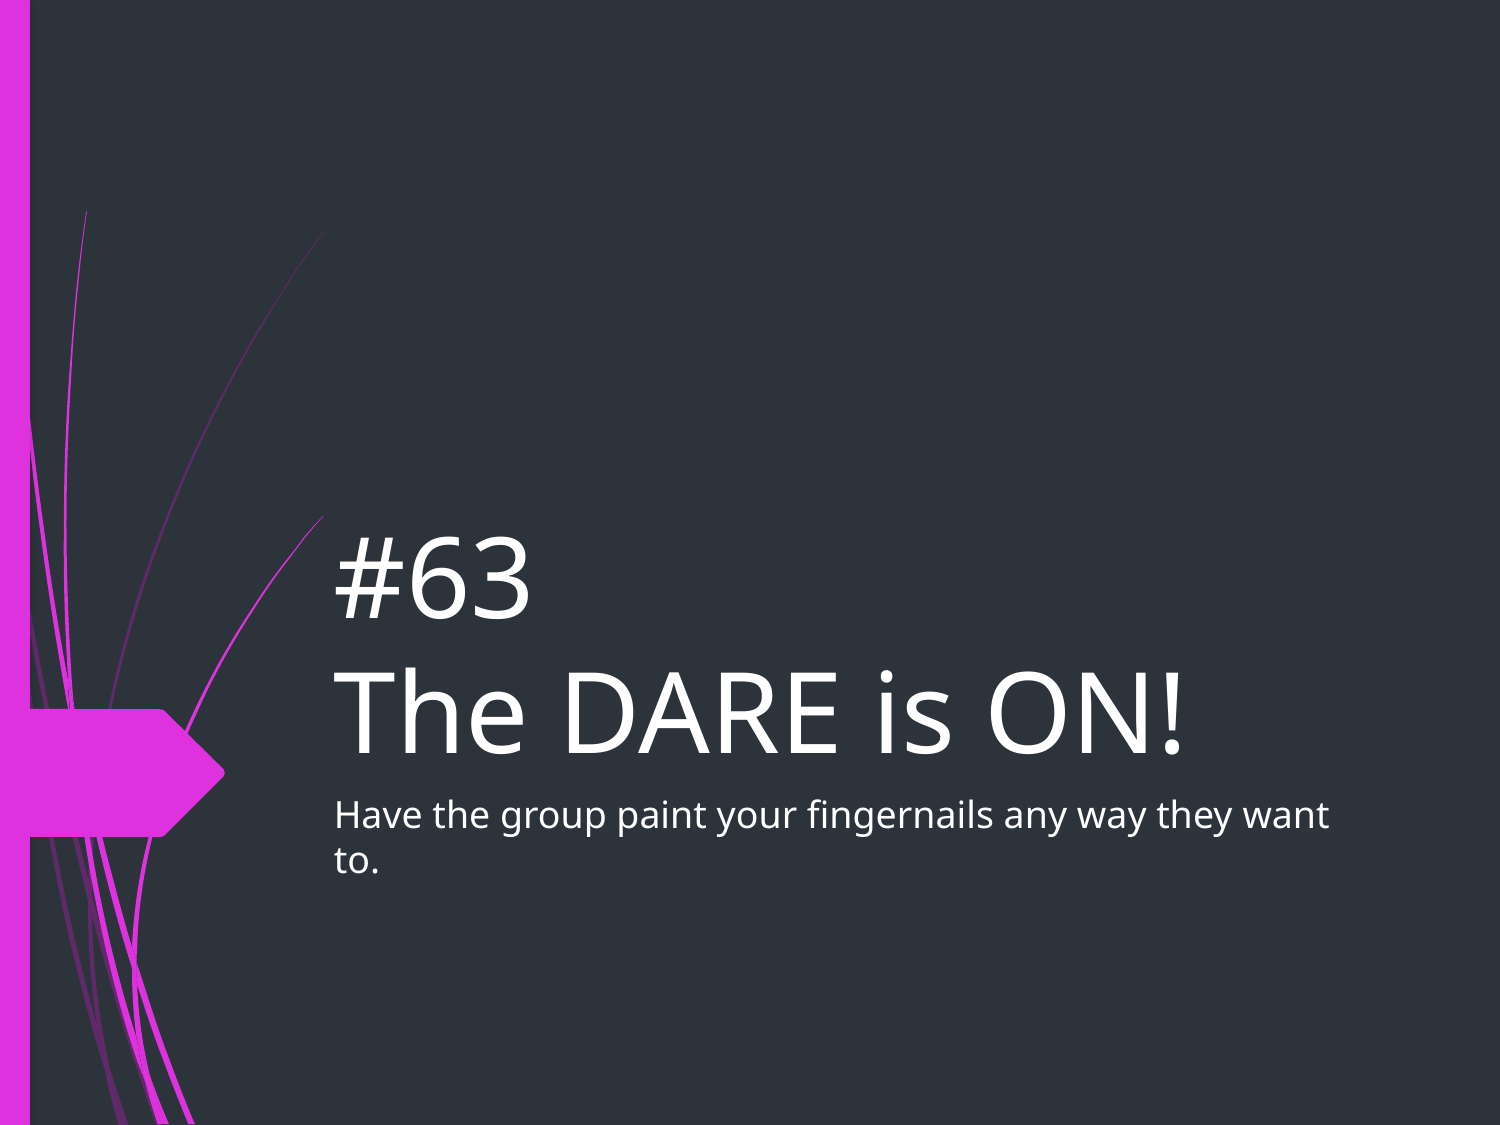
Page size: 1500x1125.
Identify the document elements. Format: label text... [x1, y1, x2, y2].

subtitle Have the group paint your fingernails any way they want to. [318, 783, 1402, 969]
title #63 The DARE is ON! [318, 412, 1402, 783]
